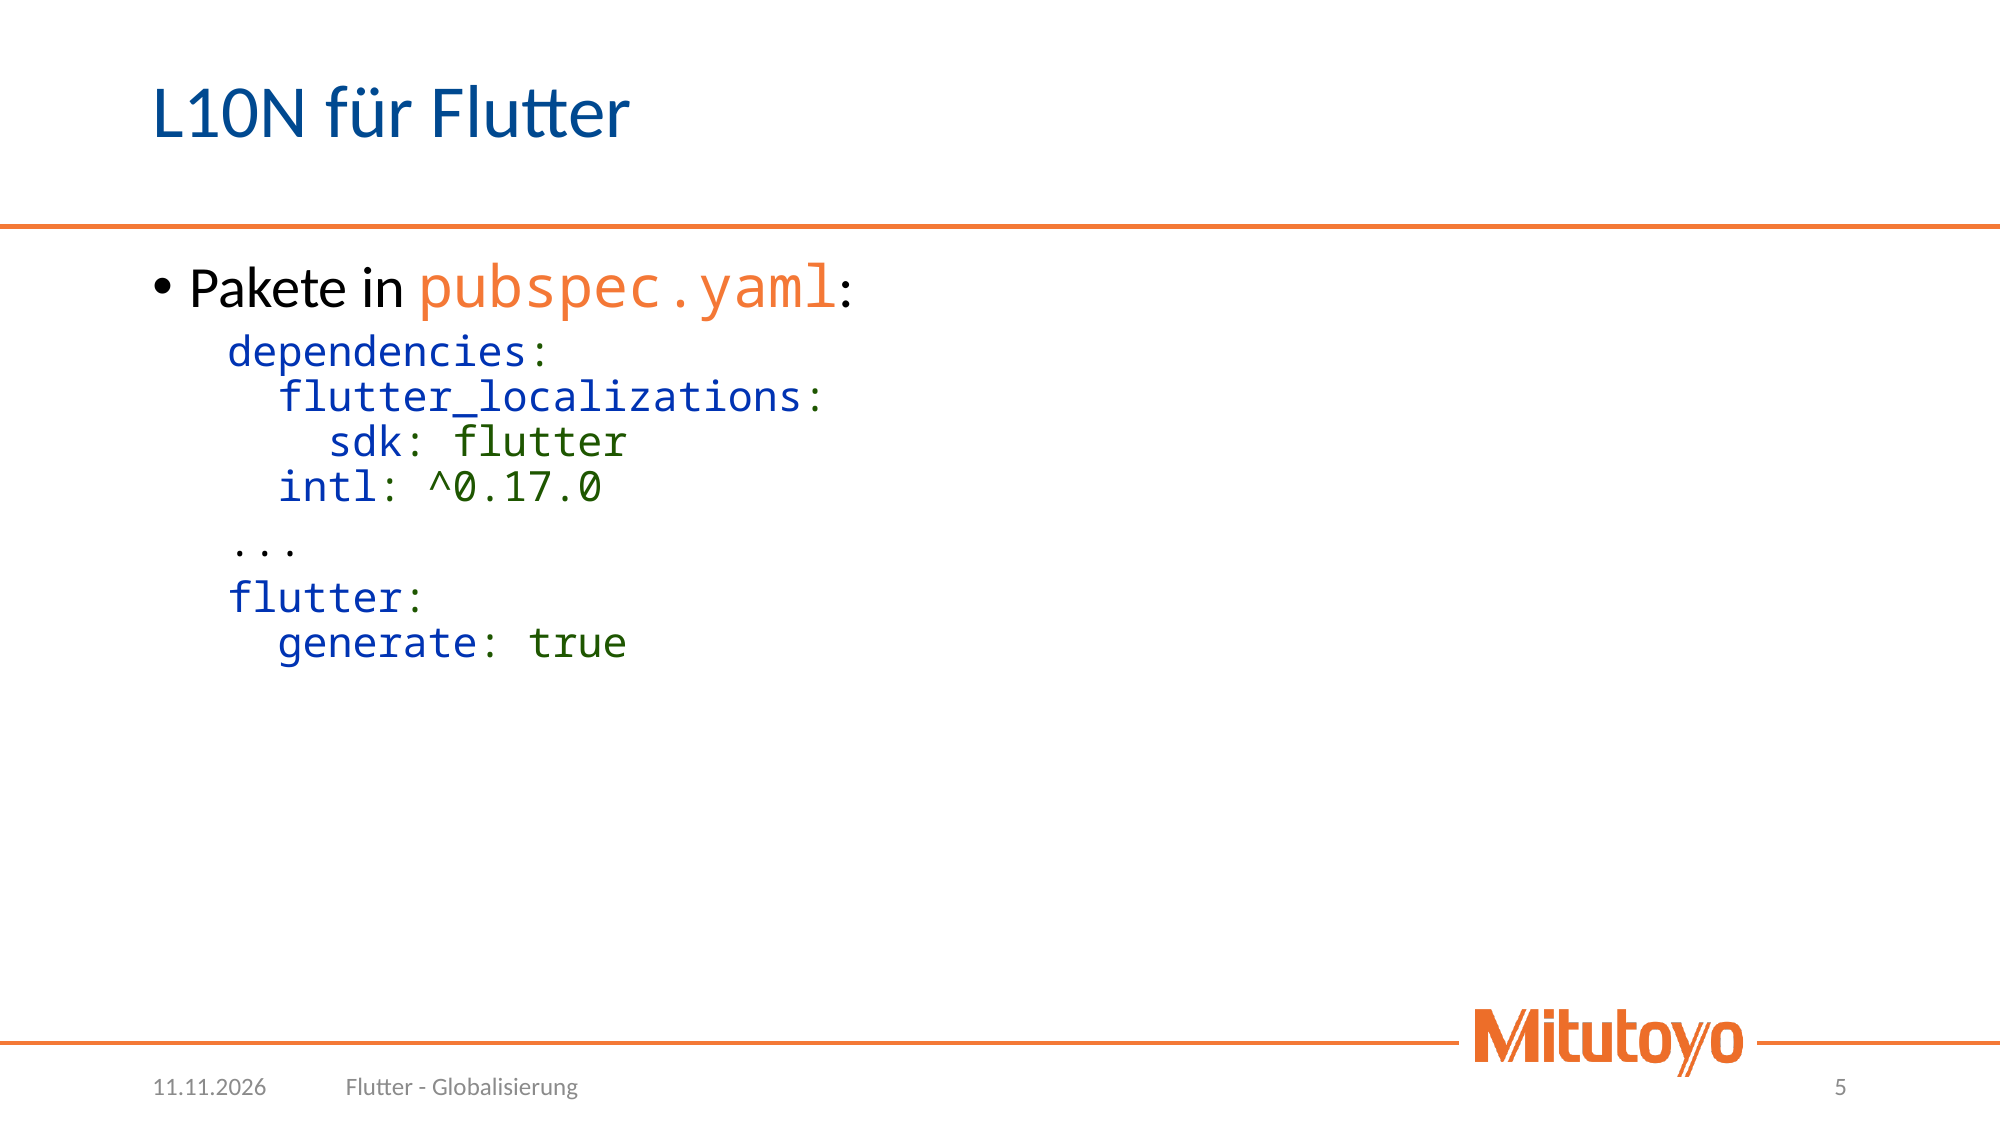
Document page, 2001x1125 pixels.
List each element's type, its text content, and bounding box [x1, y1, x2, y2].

slide_number 5 [1743, 1055, 1863, 1116]
picture [1475, 1012, 1744, 1077]
list Pakete in pubspec.yaml: dependencies: flutter_localizations: sdk: flutter intl: ^0.17.0 ... flutter: generate: true [137, 249, 1863, 1012]
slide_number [137, 1055, 313, 1116]
title L10N für Flutter [137, 24, 1863, 203]
footer Flutter - Globalisierung [330, 1055, 1721, 1116]
